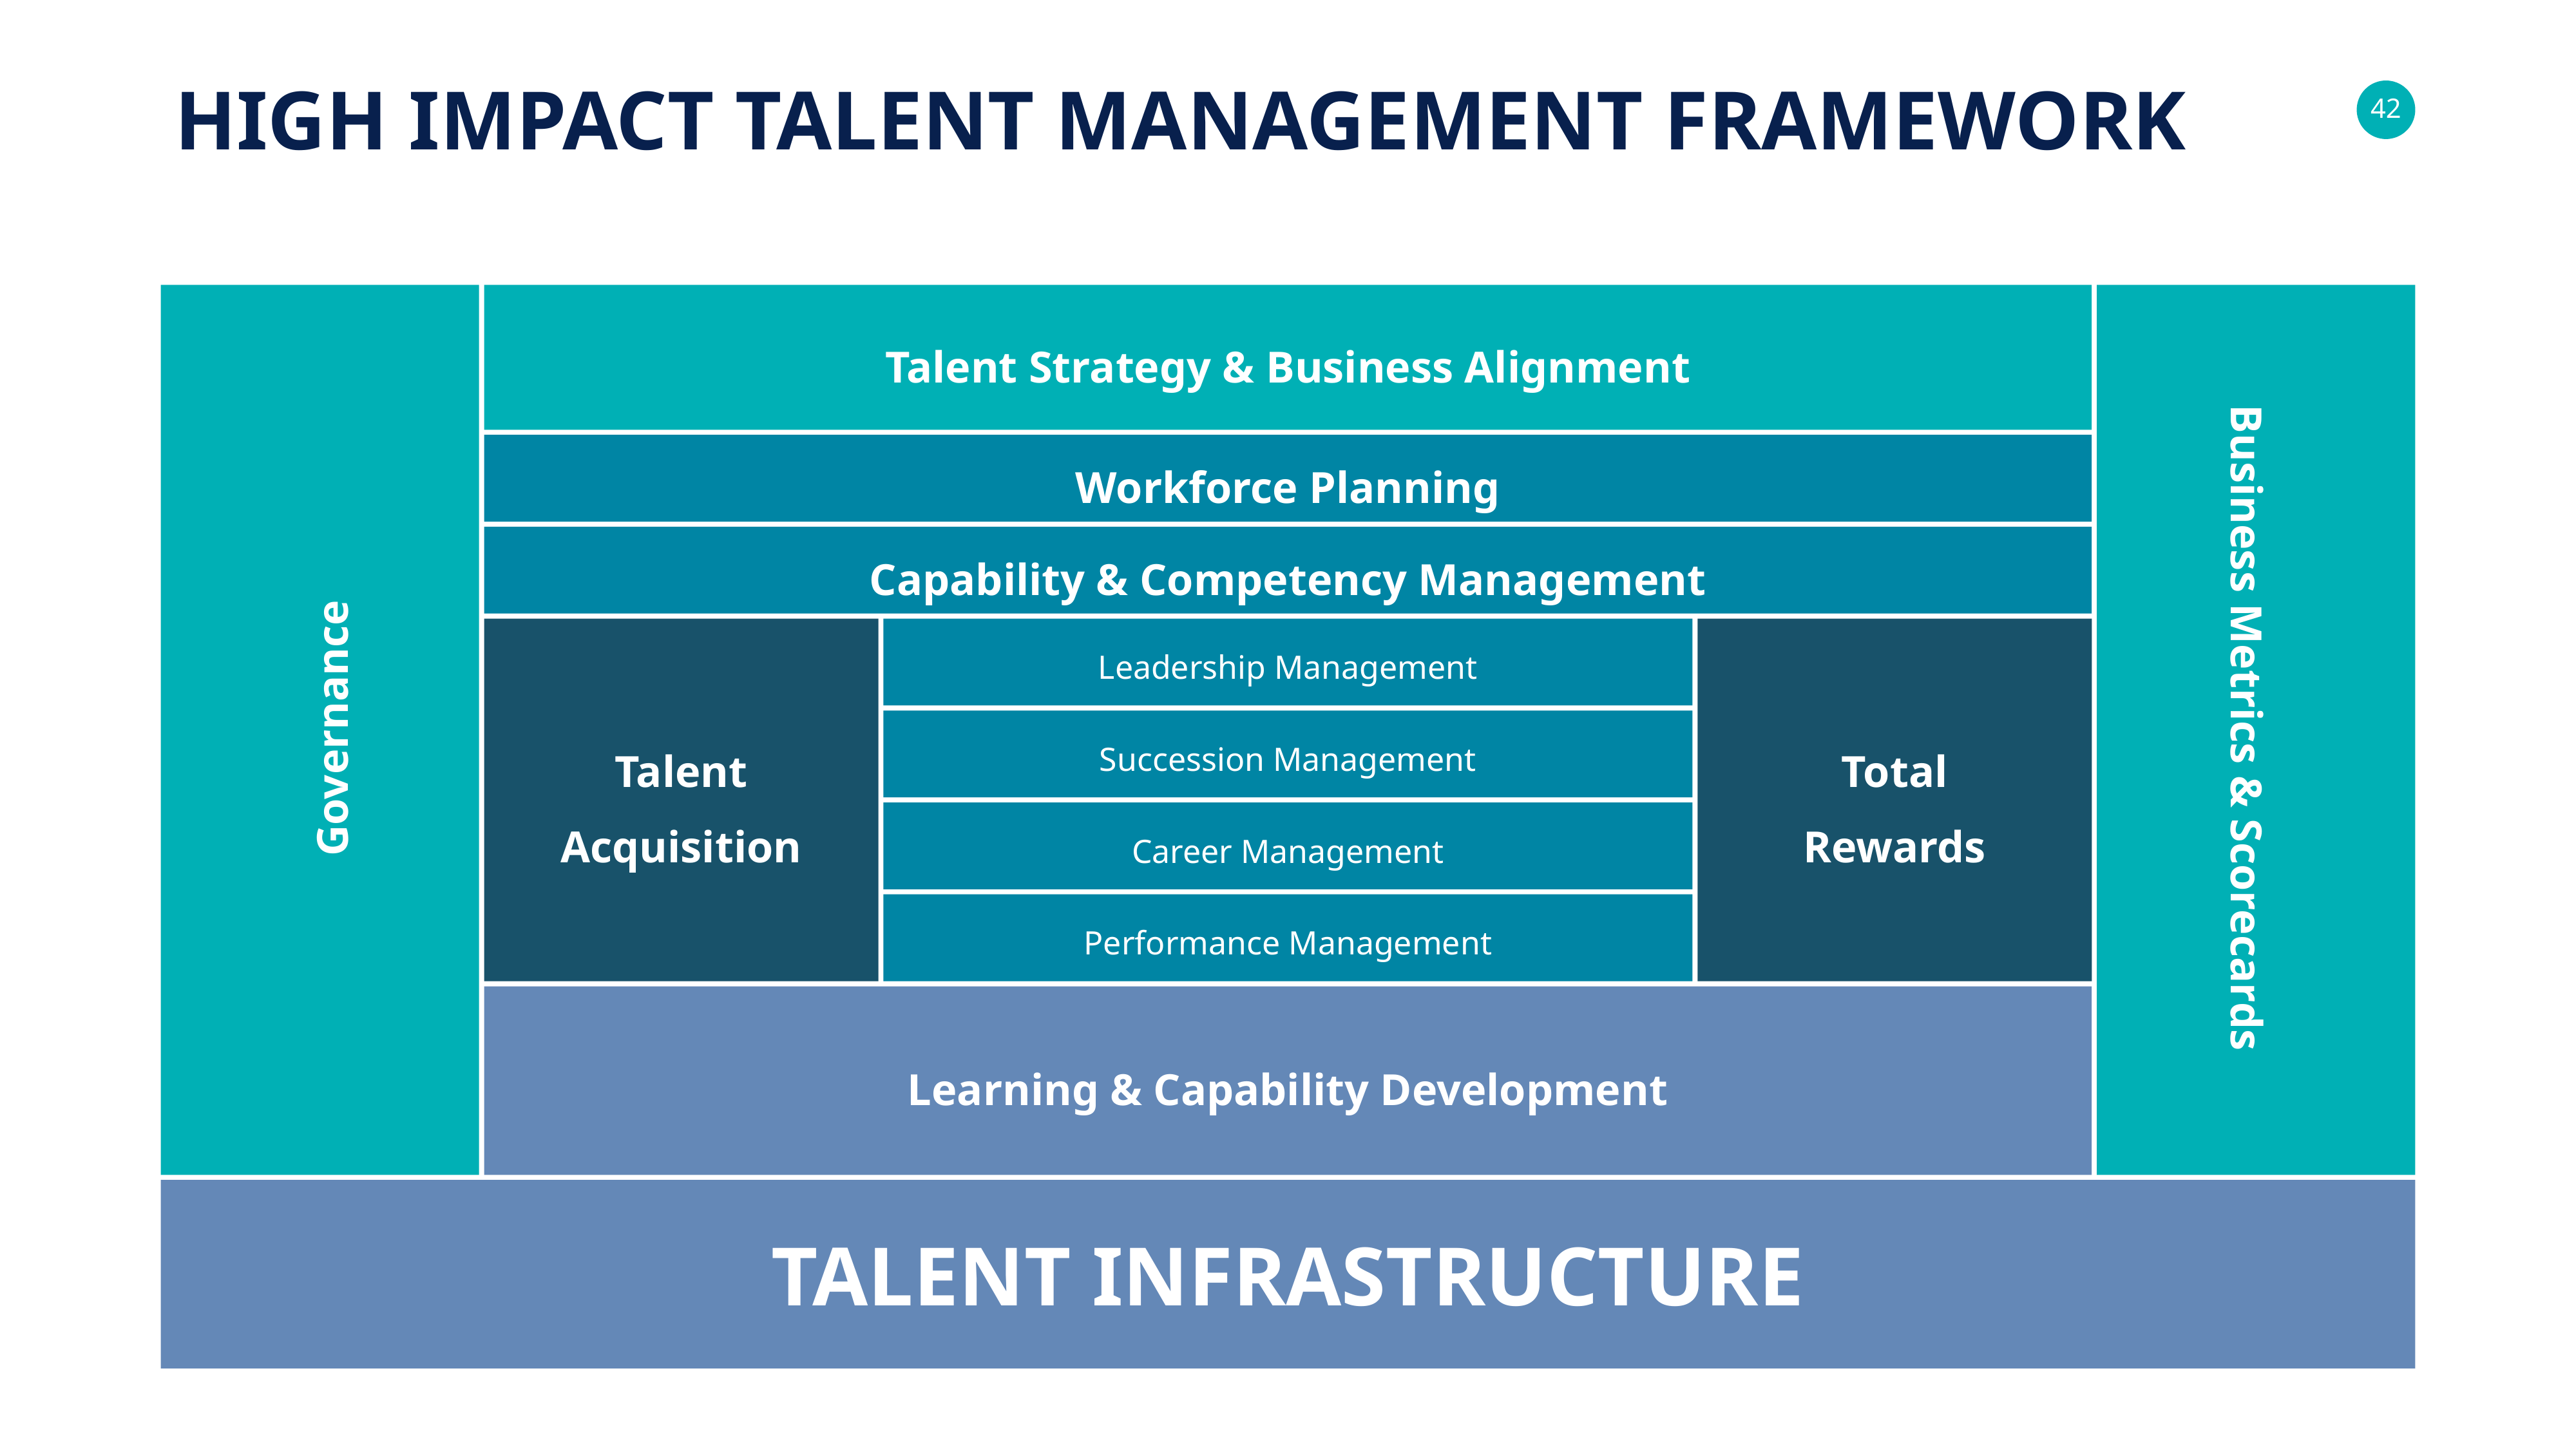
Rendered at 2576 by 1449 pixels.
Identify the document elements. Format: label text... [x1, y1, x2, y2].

text_box [160, 1179, 2416, 1369]
text_box [883, 710, 1693, 798]
text_box Succession Management [1089, 725, 1486, 782]
text_box [160, 284, 480, 1175]
text_box TALENT INFRASTRUCTURE [761, 1220, 1814, 1327]
text_box Talent Strategy & Business Alignment [875, 319, 1701, 397]
text_box [484, 526, 2092, 614]
text_box [484, 986, 2092, 1175]
text_box [883, 894, 1693, 982]
text_box [883, 618, 1693, 706]
text_box Talent Acquisition [551, 724, 812, 876]
text_box Capability & Competency Management [859, 531, 1717, 609]
text_box Career Management [1122, 817, 1454, 875]
text_box [883, 802, 1693, 890]
text_box [2096, 284, 2416, 1175]
text_box Total Rewards [1793, 724, 1996, 876]
text_box HIGH IMPACT TALENT MANAGEMENT FRAMEWORK [165, 64, 2197, 171]
text_box Workforce Planning [1065, 440, 1511, 517]
text_box [1697, 618, 2092, 982]
text_box Performance Management [1074, 909, 1502, 967]
text_box [484, 434, 2092, 522]
text_box Governance [284, 590, 361, 866]
text_box Leadership Management [1088, 634, 1487, 690]
text_box Business Metrics & Scorecards [2217, 395, 2295, 1061]
text_box [484, 618, 879, 982]
text_box [484, 284, 2092, 430]
text_box Learning & Capability Development [897, 1042, 1679, 1119]
